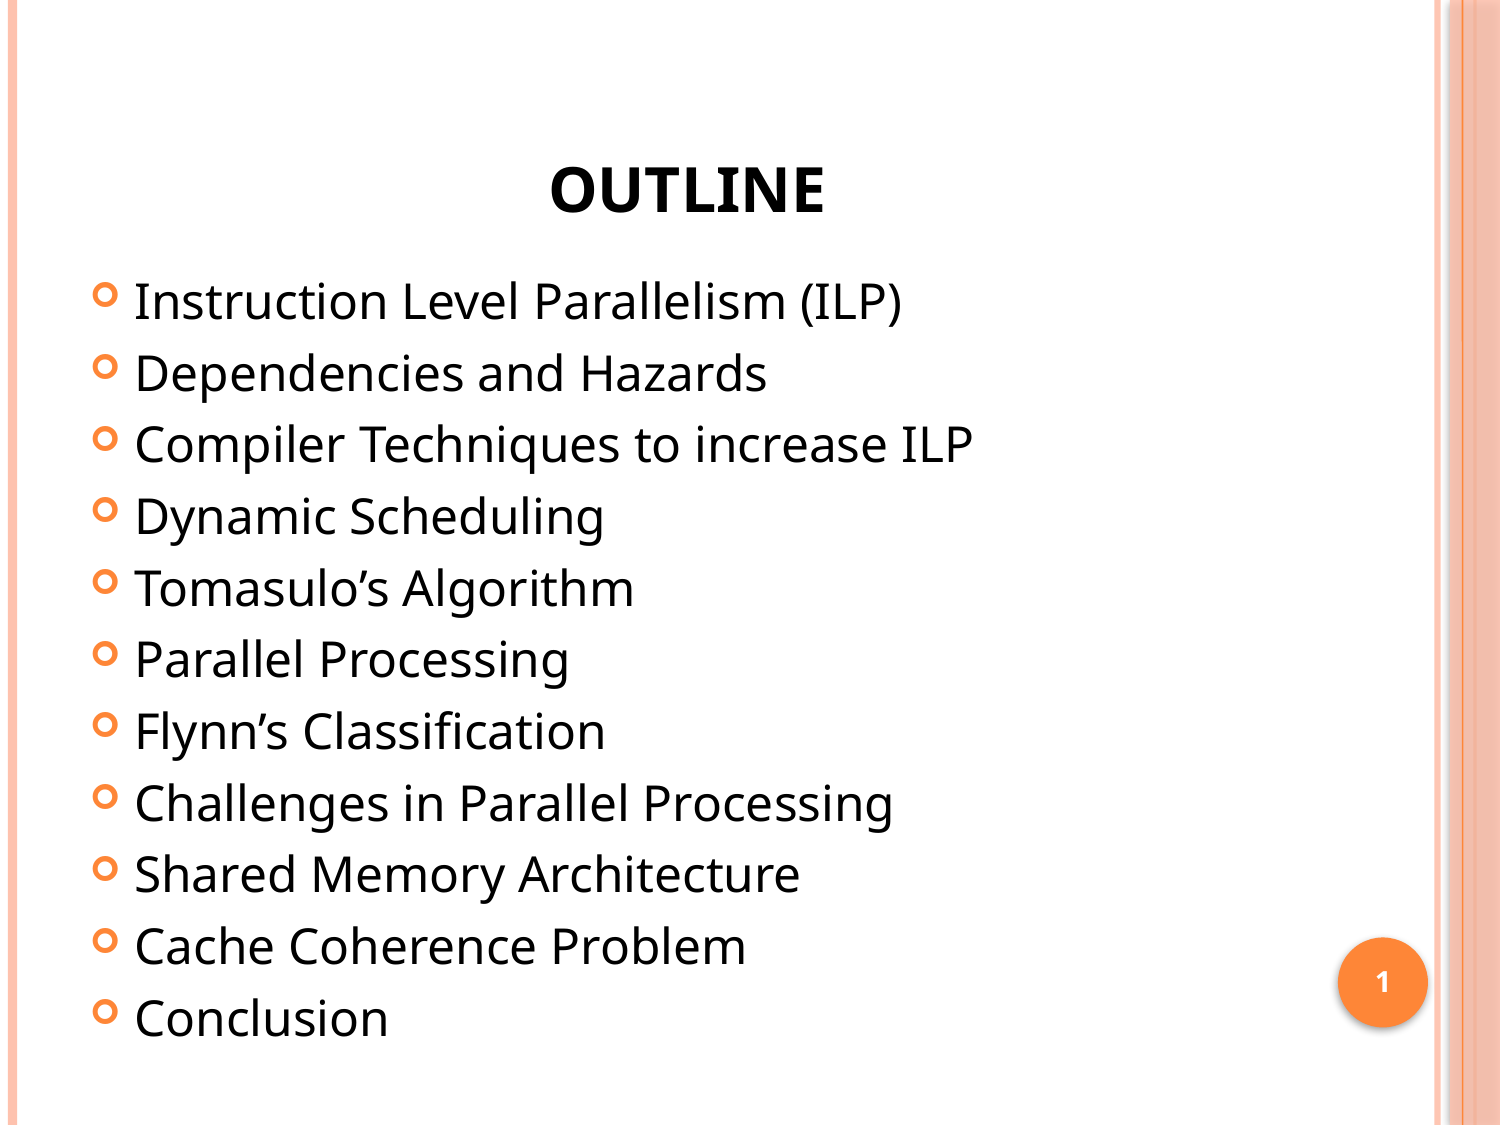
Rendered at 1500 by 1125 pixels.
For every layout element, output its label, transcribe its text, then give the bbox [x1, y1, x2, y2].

slide_number 1 [1333, 940, 1434, 1027]
list Instruction Level Parallelism (ILP) Dependencies and Hazards Compiler Techniques to increase ILP Dynamic Scheduling Tomasulo’s Algorithm Parallel Processing Flynn’s Classification Challenges in Parallel Processing Shared Memory Architecture Cache Coherence Problem Conclusion [75, 262, 1300, 1062]
title Outline [75, 45, 1300, 233]
